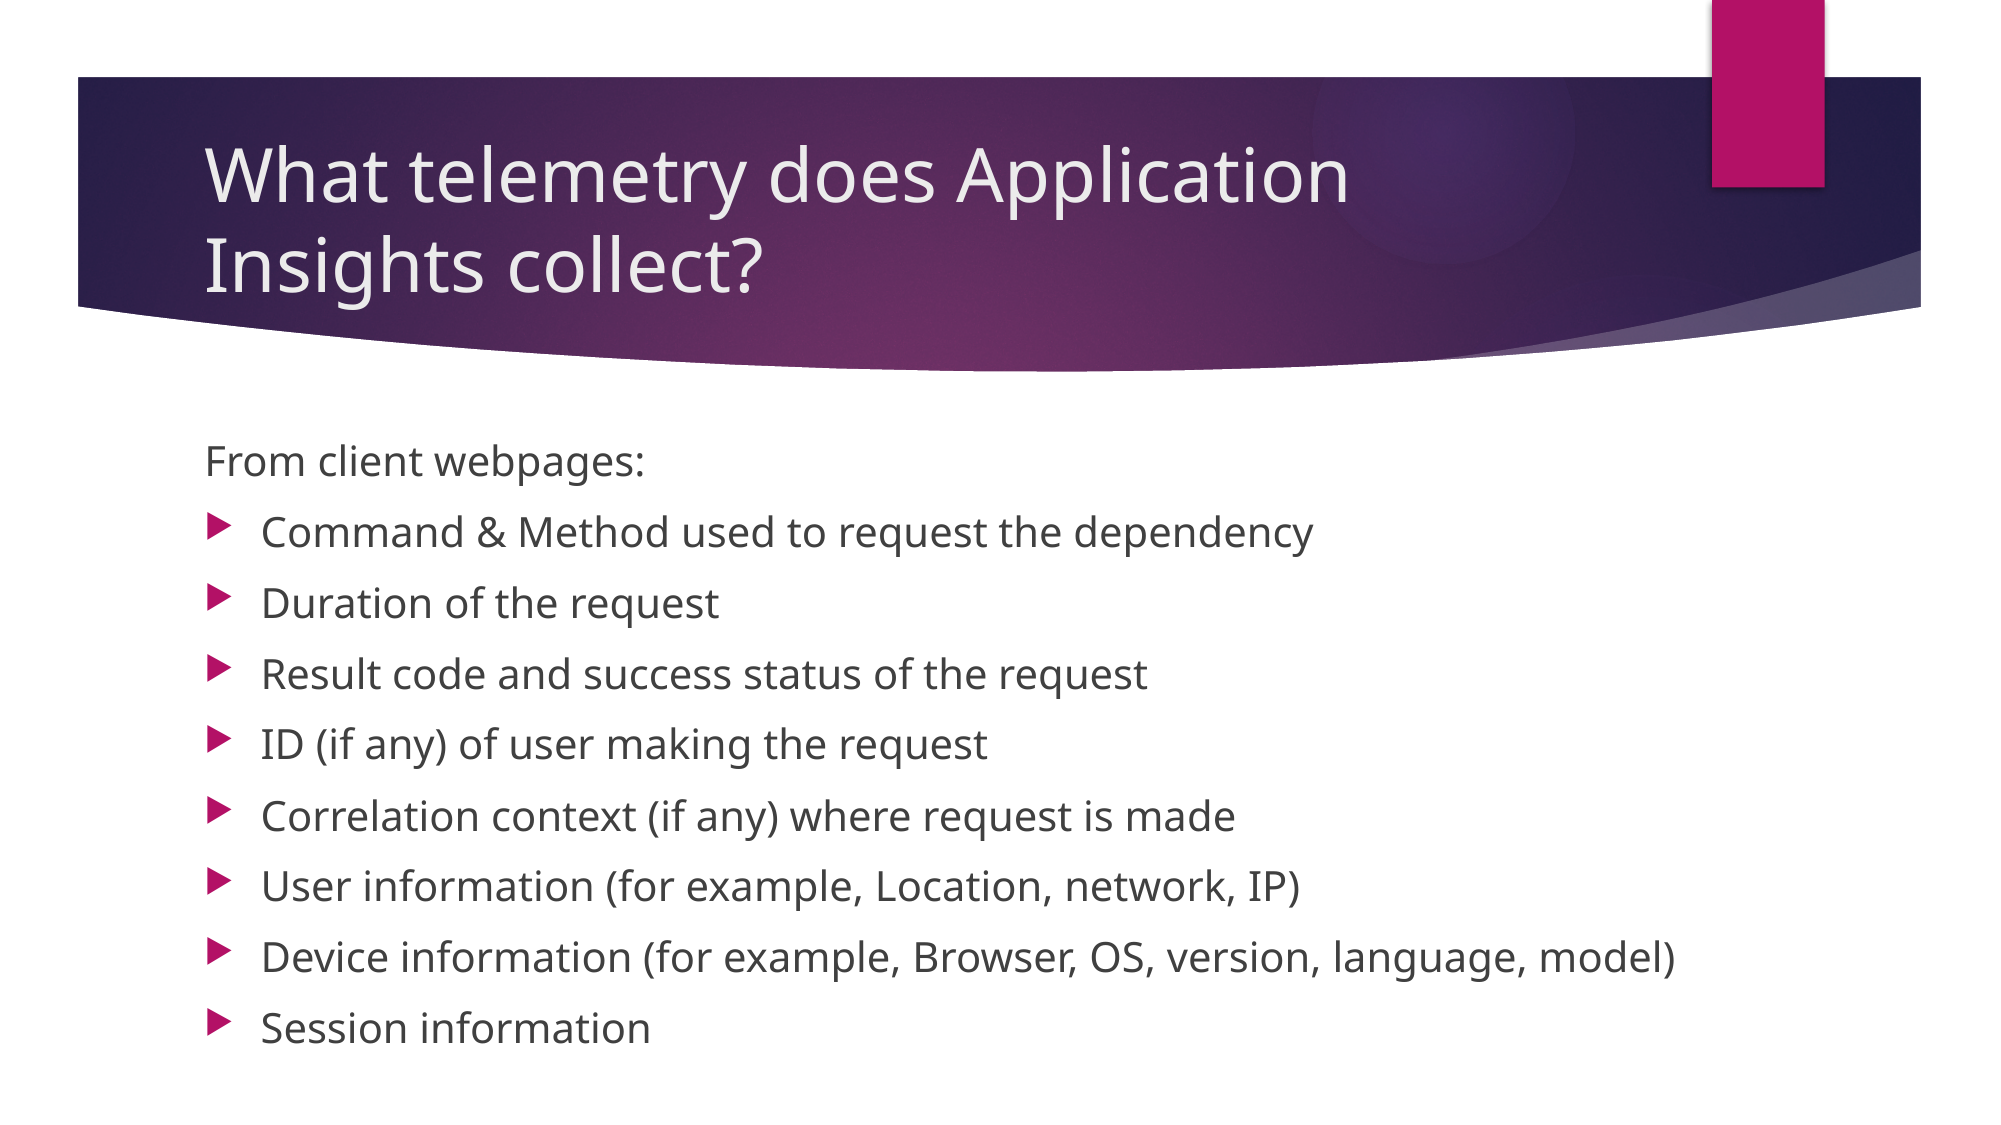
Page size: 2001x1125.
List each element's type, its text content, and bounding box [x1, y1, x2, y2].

title What telemetry does Application Insights collect? [189, 159, 1627, 276]
list From client webpages: Command & Method used to request the dependency Duration of the request Result code and success status of the request ID (if any) of user making the request Correlation context (if any) where request is made User information (for example, Location, network, IP) Device information (for example, Browser, OS, version, language, model) Session information [189, 427, 1862, 1072]
